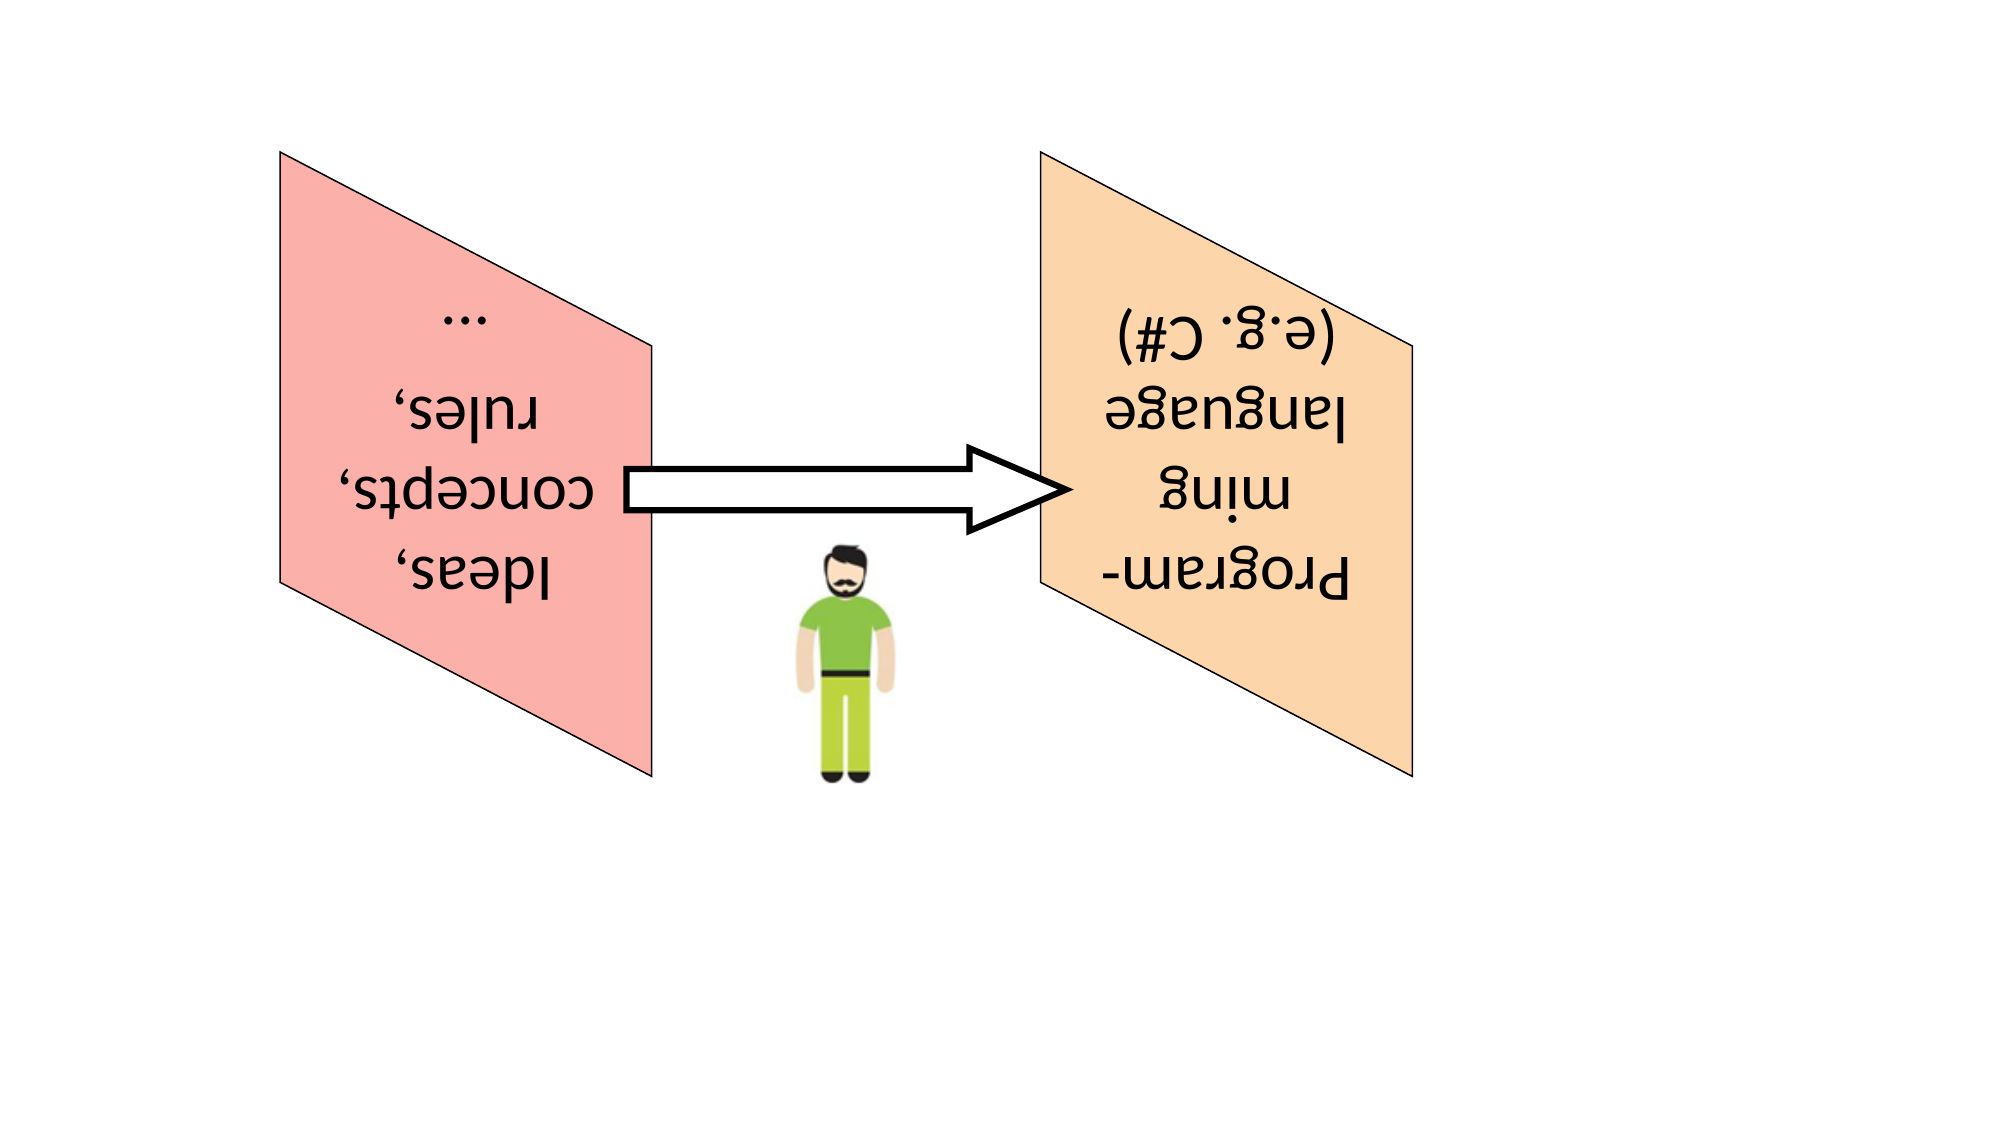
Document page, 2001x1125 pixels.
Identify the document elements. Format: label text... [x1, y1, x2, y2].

text_box Ideas, concepts, rules, … [280, 152, 652, 777]
text_box Program- ming language (e.g. C#) [1040, 152, 1413, 777]
picture [780, 530, 912, 797]
text_box [626, 448, 1066, 531]
